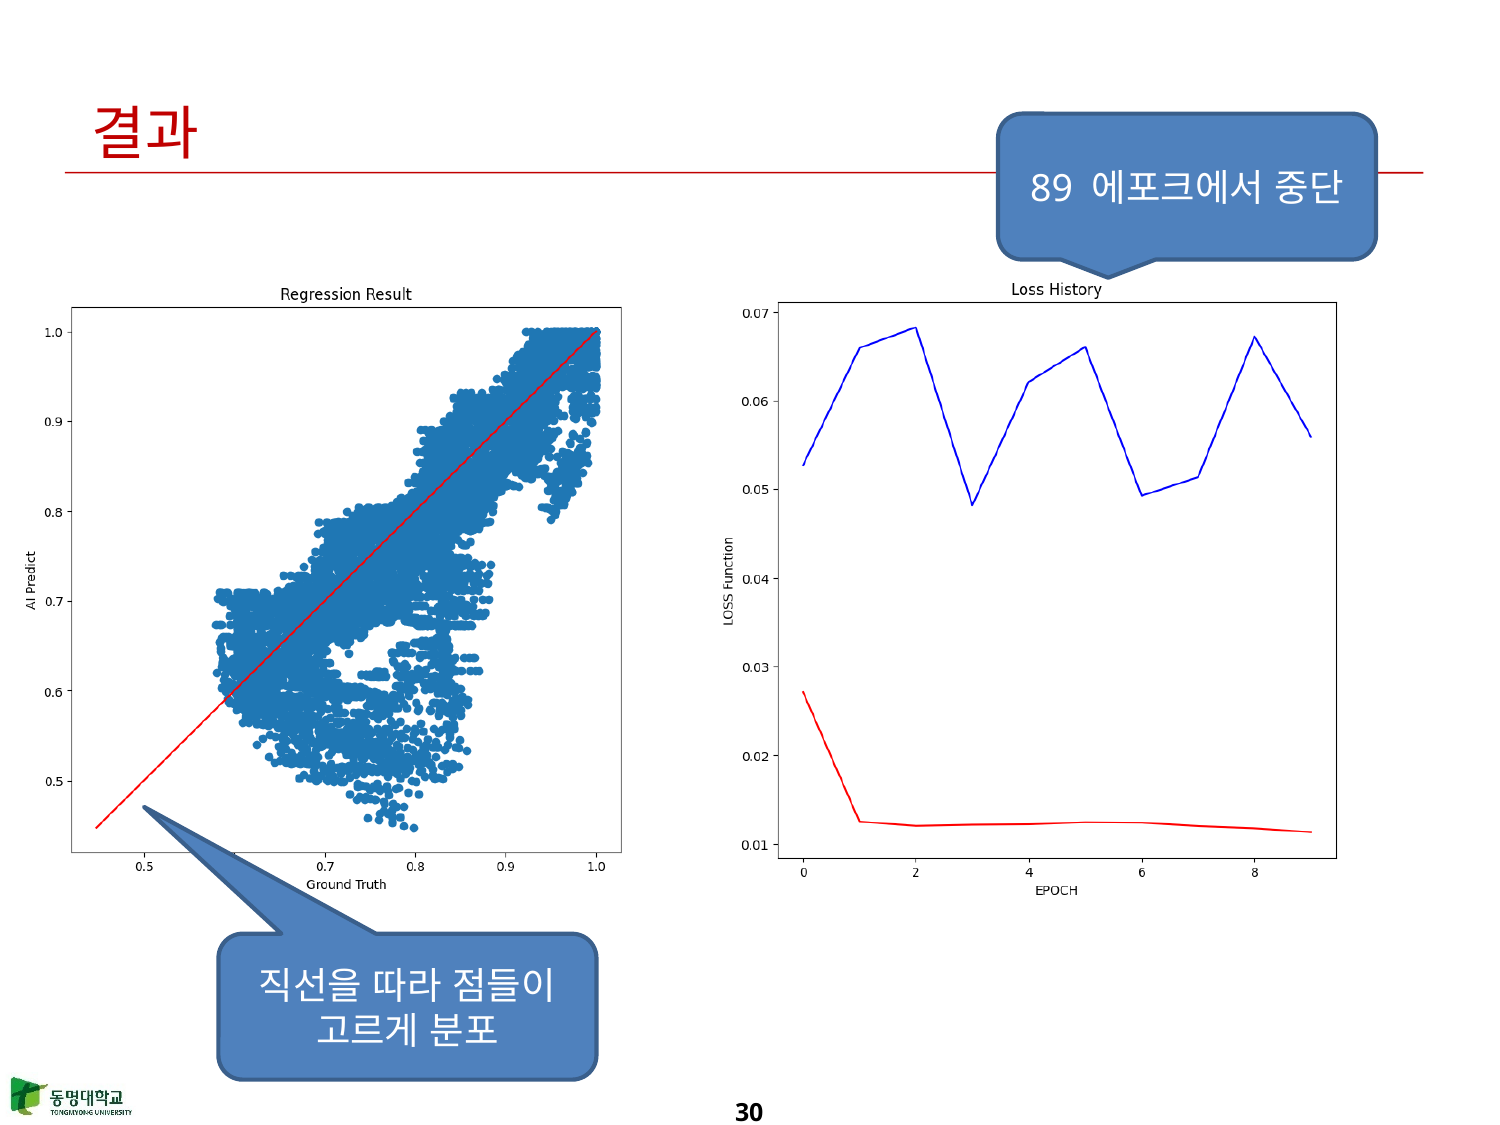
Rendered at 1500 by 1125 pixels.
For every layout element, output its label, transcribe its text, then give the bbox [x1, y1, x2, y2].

picture [714, 273, 1345, 905]
text_box 89 에포크에서 중단 [995, 111, 1379, 271]
title 결과 [76, 42, 1424, 174]
text_box 직선을 따라 점들이 고르게 분포 [216, 907, 599, 1082]
picture [5, 1072, 136, 1125]
slide_number 30 [574, 1088, 925, 1125]
picture [17, 278, 629, 899]
